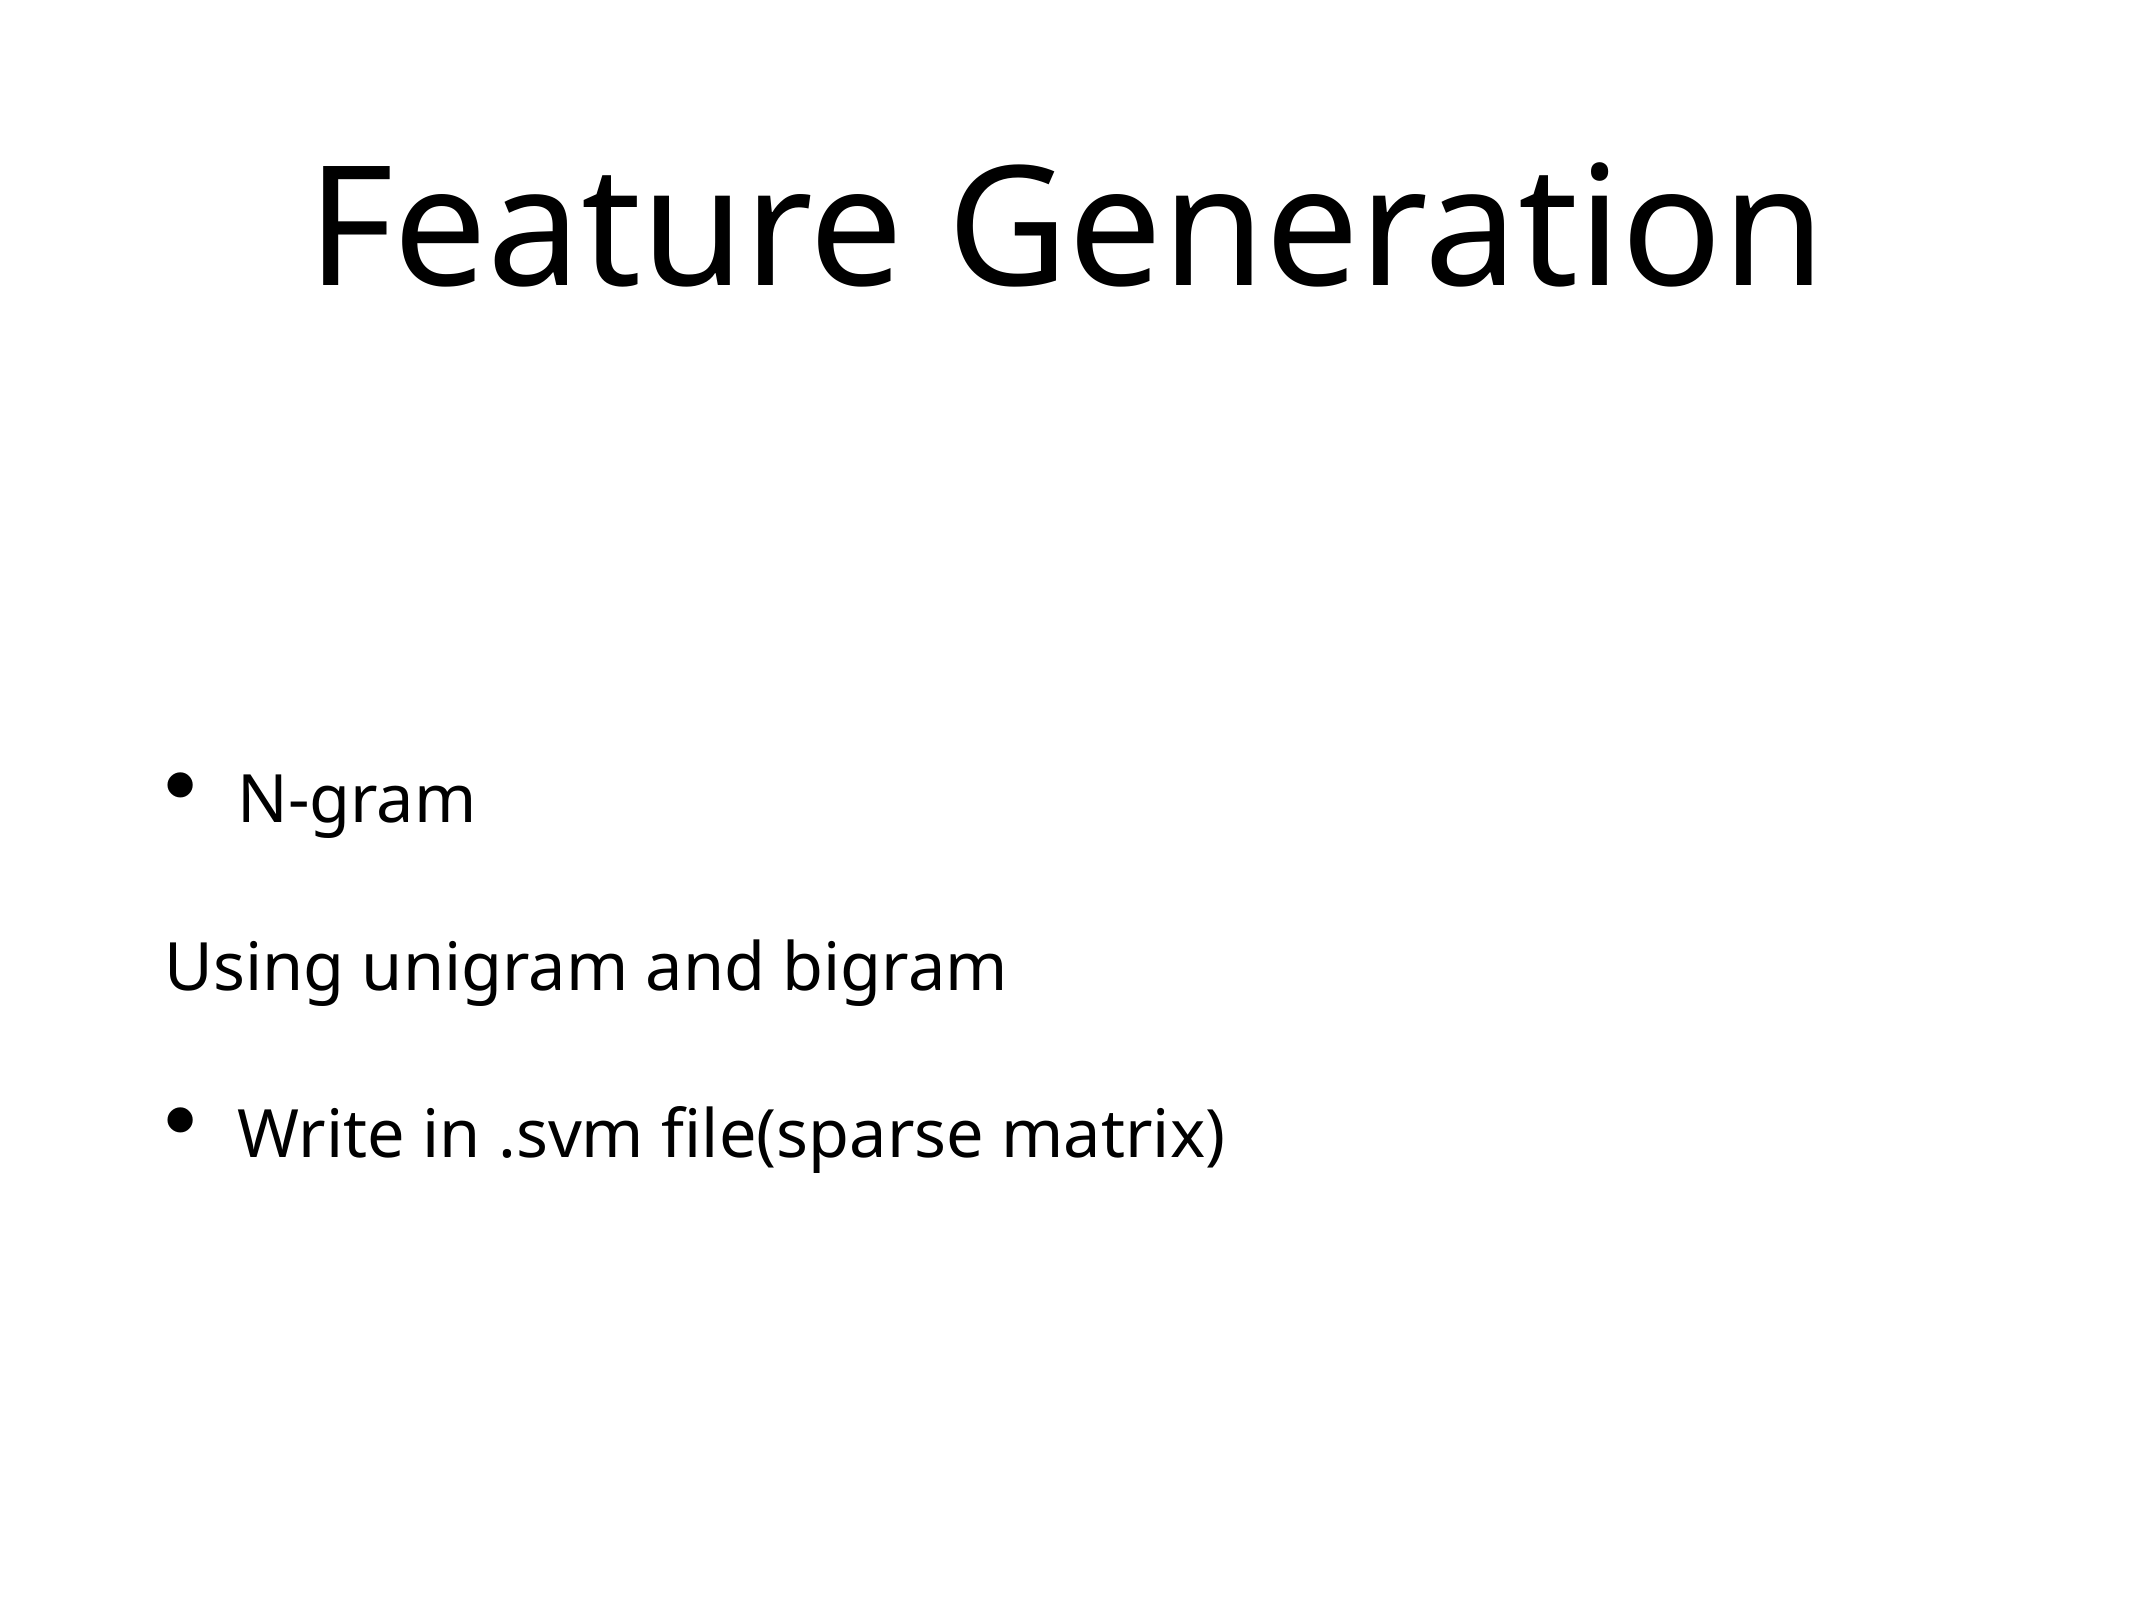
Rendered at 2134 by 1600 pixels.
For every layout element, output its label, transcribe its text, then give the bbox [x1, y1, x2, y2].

list N-gram Using unigram and bigram Write in .svm file(sparse matrix) [155, 447, 1978, 1480]
title Feature Generation [155, 41, 1978, 397]
